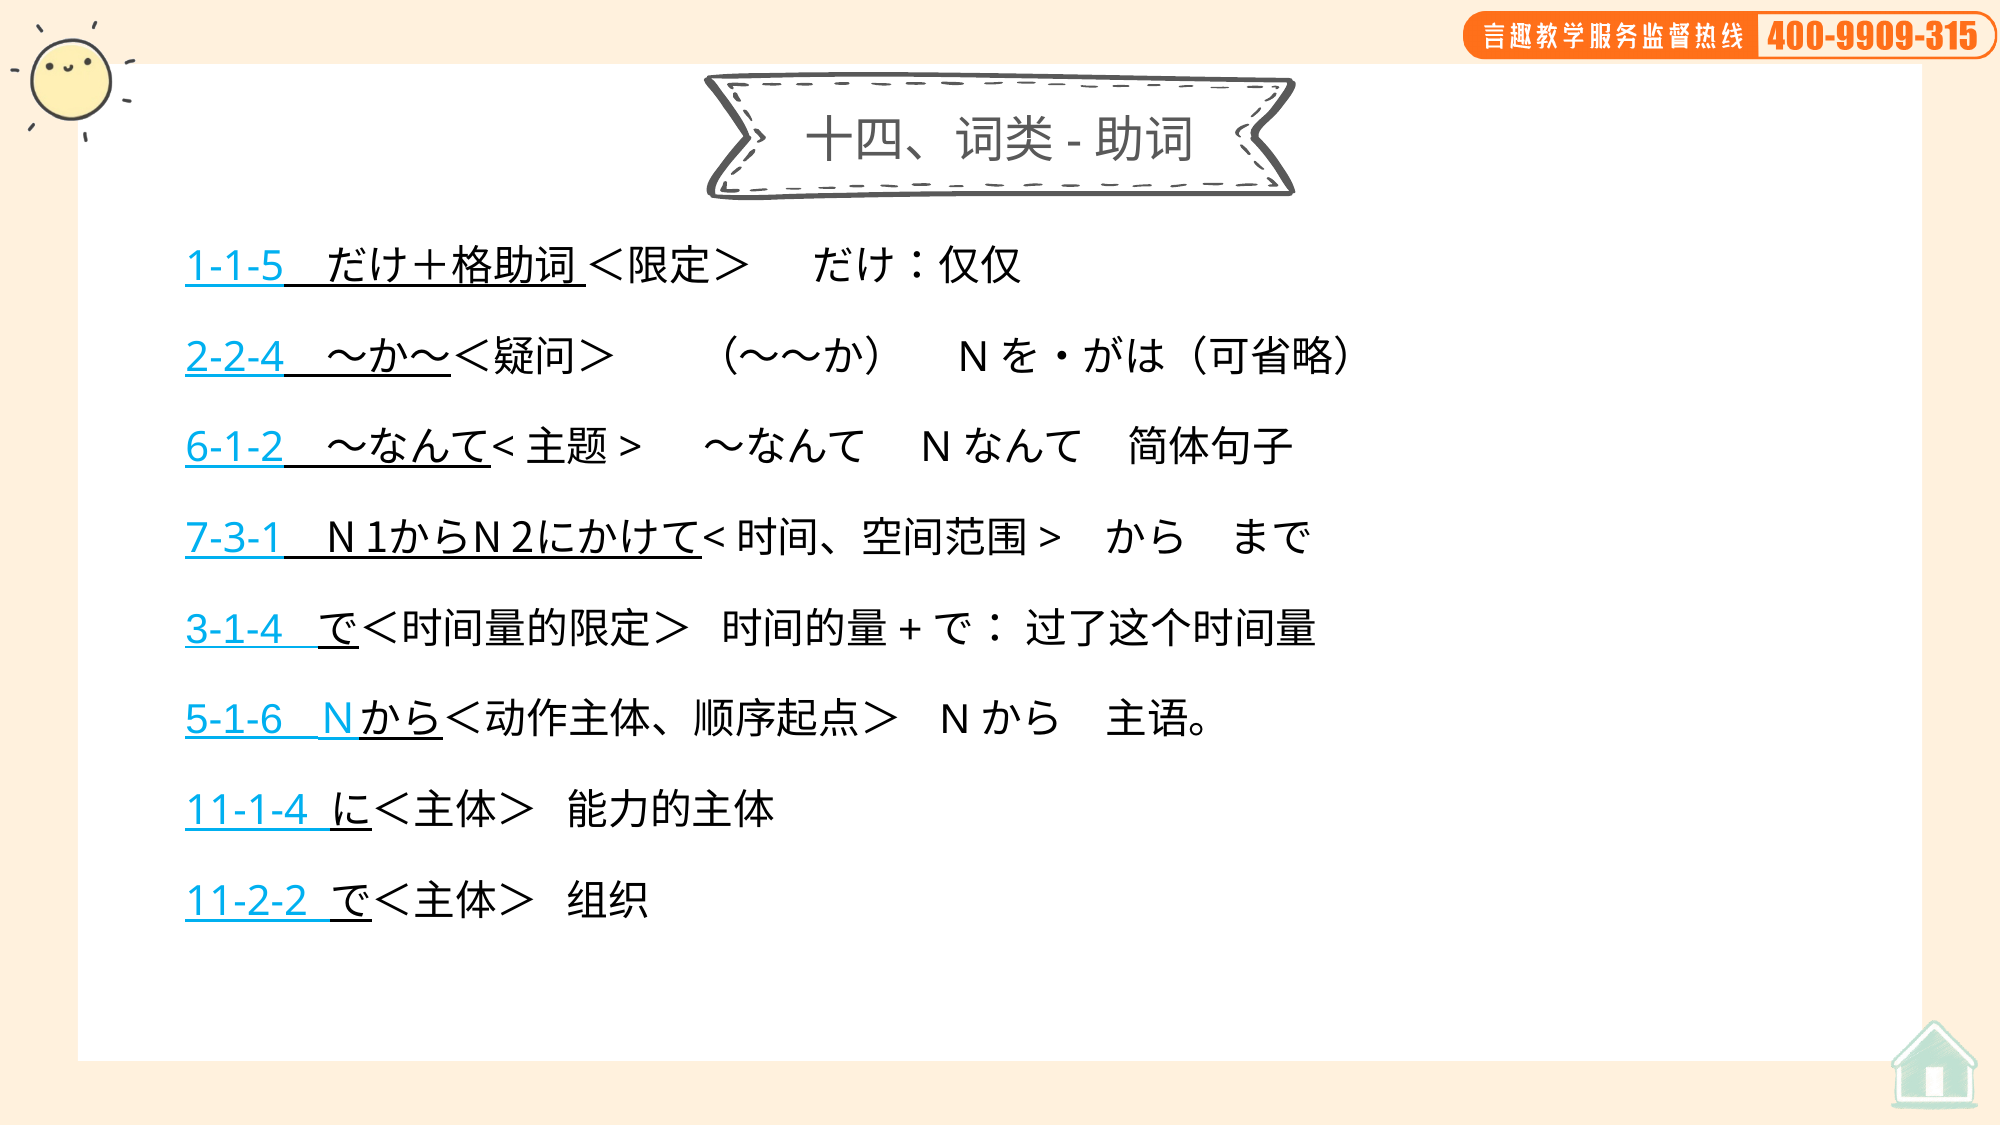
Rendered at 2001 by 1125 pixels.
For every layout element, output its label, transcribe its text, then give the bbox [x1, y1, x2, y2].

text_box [703, 71, 1297, 202]
picture [0, 0, 162, 155]
text_box 1-1-5 だけ＋格助词 ＜限定＞ だけ：仅仅 2-2-4 ～か～＜疑问＞ （～～か） Nを・がは（可省略） 6-1-2 ～なんて<主题> ～なんて Nなんて 简体句子 7-3-1 N 1からN 2にかけて<时间、空间范围> から まで 3-1-4 で＜时间量的限定＞ 时间的量+で： 过了这个时间量 5-1-6 Ｎから＜动作主体、顺序起点＞ Nから 主语。 11-1-4 に＜主体＞ 能力的主体 11-2-2 で＜主体＞ 组织 [170, 201, 1708, 942]
picture [1459, 0, 2000, 73]
picture [1887, 1018, 1982, 1113]
